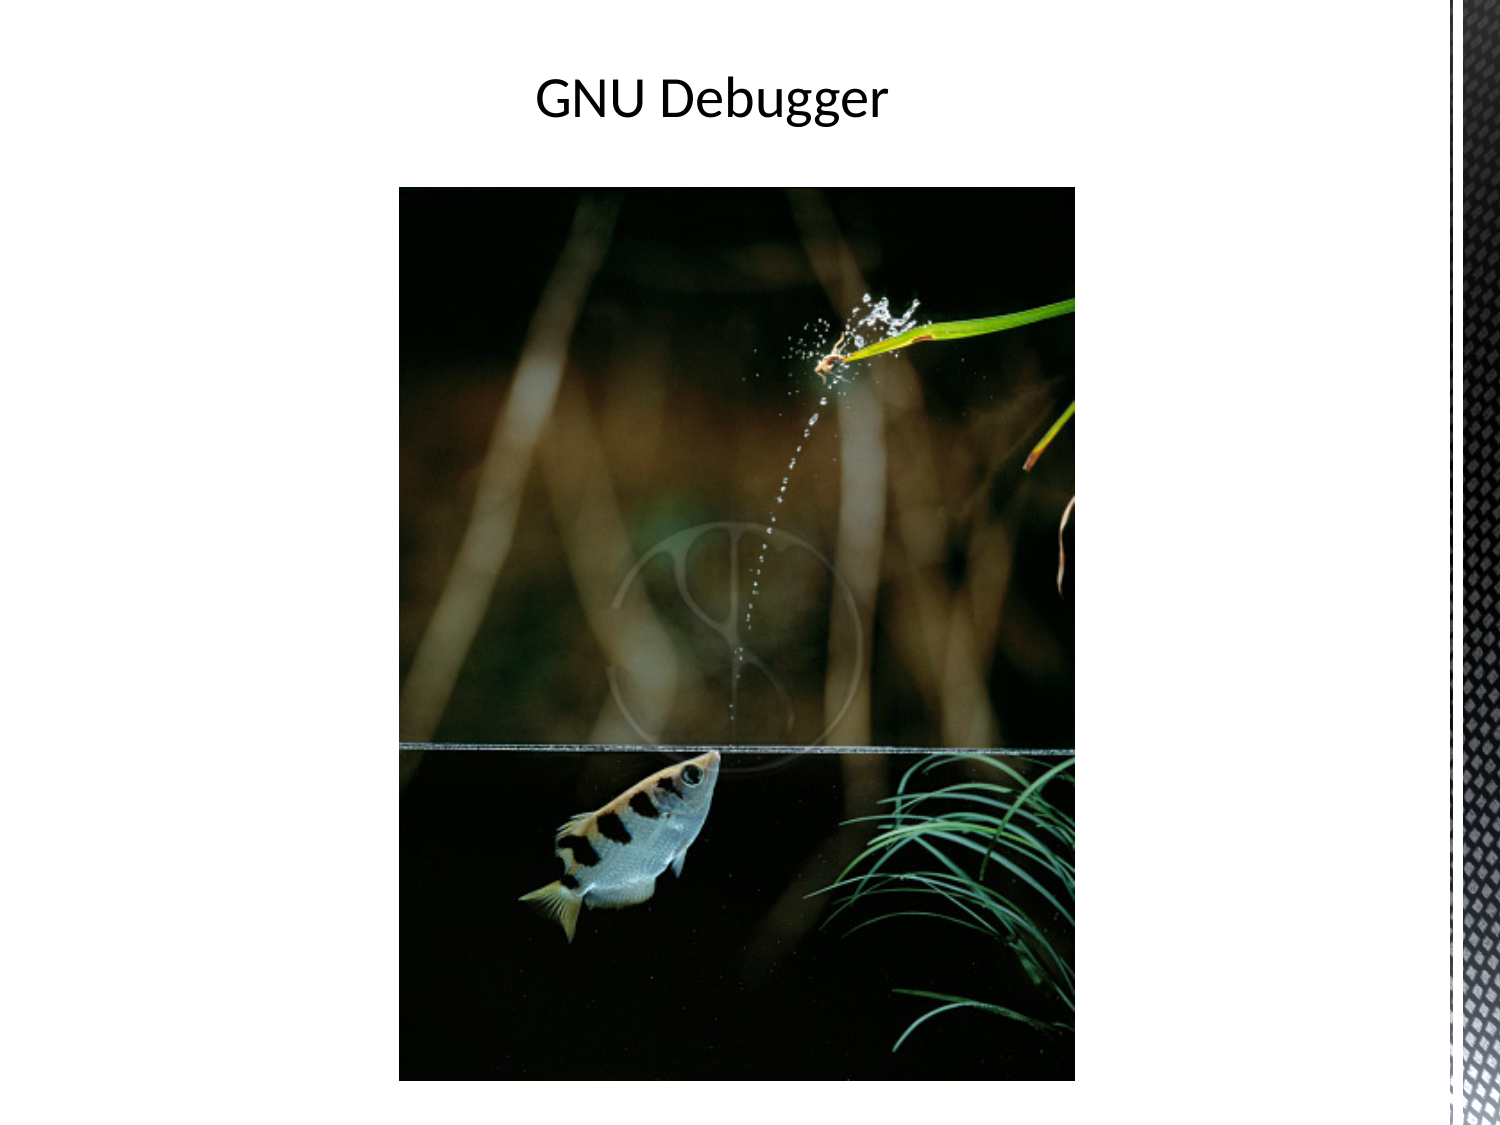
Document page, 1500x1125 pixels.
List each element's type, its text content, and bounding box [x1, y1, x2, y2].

picture [1447, 0, 1500, 1125]
title GNU Debugger [87, 50, 1338, 138]
picture [399, 187, 1076, 1081]
